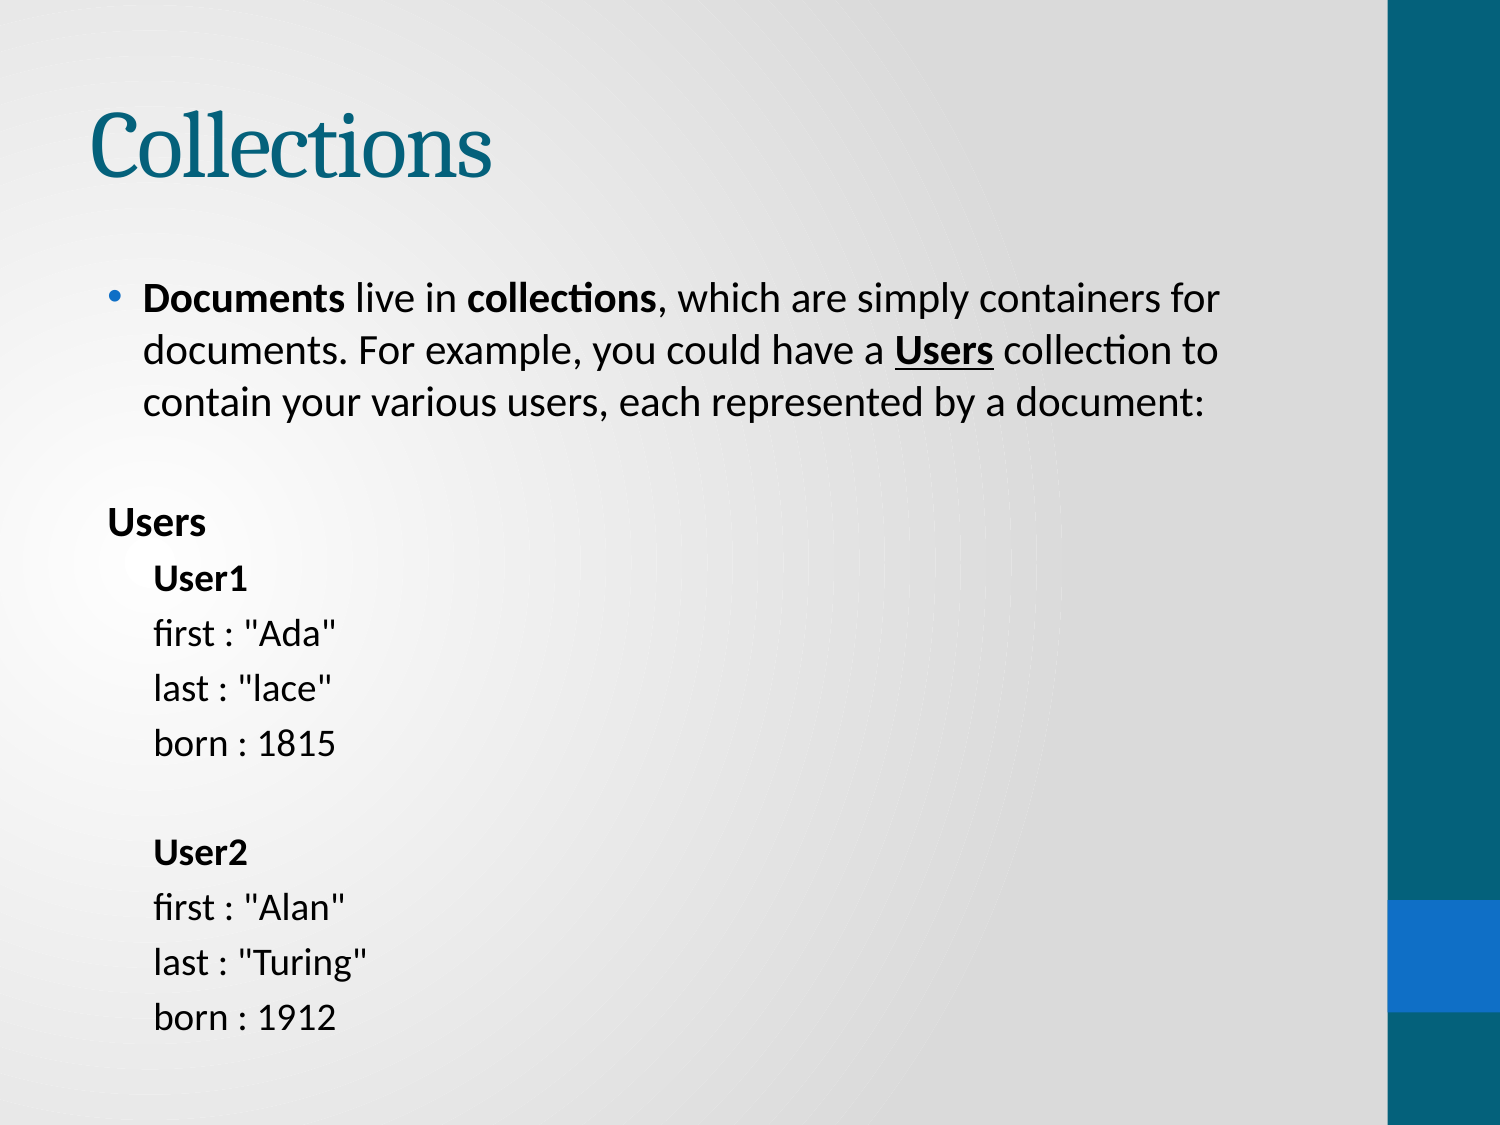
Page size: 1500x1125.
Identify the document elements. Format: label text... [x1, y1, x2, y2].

title Collections [75, 45, 1325, 233]
list Documents live in collections, which are simply containers for documents. For example, you could have a Users collection to contain your various users, each represented by a document: Users User1 first : "Ada" last : "lace" born : 1815 User2 first : "Alan" last : "Turing" born : 1912 [75, 262, 1325, 1050]
